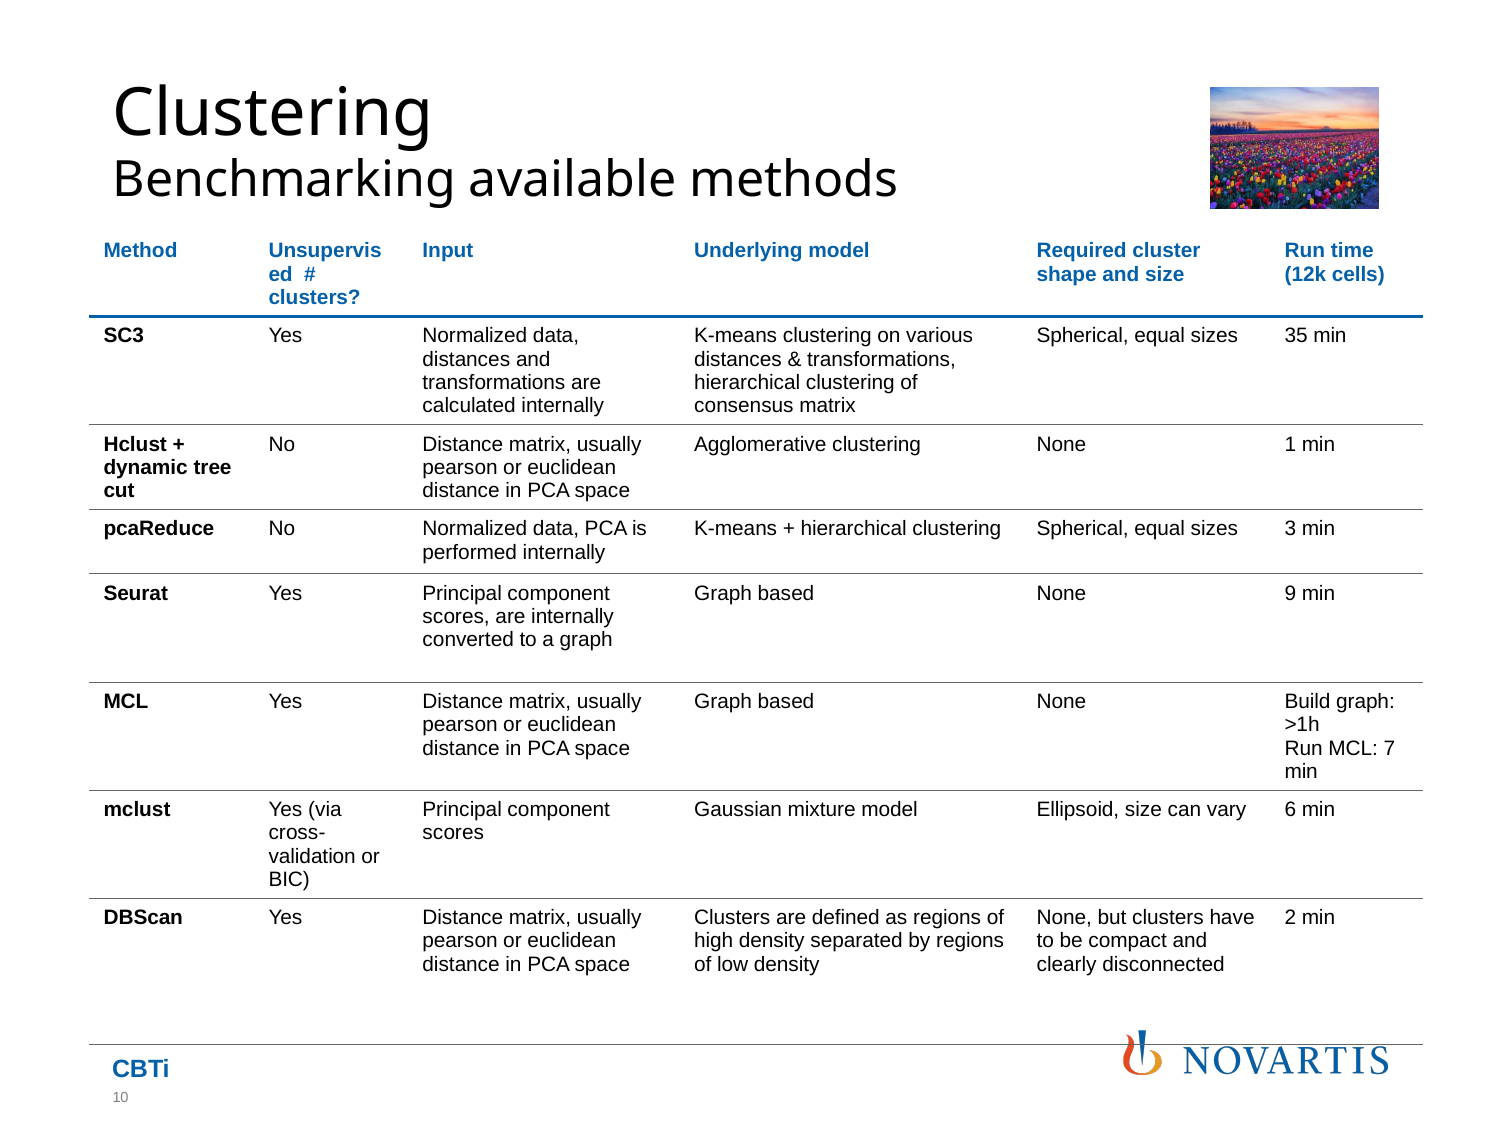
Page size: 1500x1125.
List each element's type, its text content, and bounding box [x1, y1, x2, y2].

table_header Run time (12k cells) [1270, 232, 1423, 315]
table_cell Graph based [679, 683, 1022, 790]
table_cell Principal component scores [407, 791, 679, 898]
table_cell Spherical, equal sizes [1022, 318, 1270, 424]
table_cell DBScan [89, 899, 254, 1044]
table_cell Yes [254, 899, 407, 1044]
table_header Underlying model [679, 232, 1022, 315]
picture [1120, 1045, 1391, 1078]
table_cell Normalized data, distances and transformations are calculated internally [407, 318, 679, 424]
table_cell 35 min [1270, 318, 1423, 424]
table_header Method [89, 232, 254, 315]
table_cell Hclust + dynamic tree cut [89, 425, 254, 509]
table_cell mclust [89, 791, 254, 898]
table_cell None, but clusters have to be compact and clearly disconnected [1022, 899, 1270, 1044]
table_cell Principal component scores, are internally converted to a graph [407, 574, 679, 682]
table_cell Distance matrix, usually pearson or euclidean distance in PCA space [407, 425, 679, 509]
table_cell Yes [254, 318, 407, 424]
table_cell SC3 [89, 318, 254, 424]
table_cell Build graph: >1h Run MCL: 7 min [1270, 683, 1423, 790]
table_cell 3 min [1270, 510, 1423, 573]
table_cell 9 min [1270, 574, 1423, 682]
table_cell None [1022, 683, 1270, 790]
table_cell MCL [89, 683, 254, 790]
table_cell 2 min [1270, 899, 1423, 1044]
table_cell No [254, 510, 407, 573]
table_cell Graph based [679, 574, 1022, 682]
table_cell 1 min [1270, 425, 1423, 509]
table_cell None [1022, 425, 1270, 509]
table_header Unsupervised # clusters? [254, 232, 407, 315]
picture [1210, 86, 1380, 209]
table_cell Yes [254, 683, 407, 790]
table_cell Yes [254, 574, 407, 682]
table_cell Yes (via cross-validation or BIC) [254, 791, 407, 898]
table_cell Distance matrix, usually pearson or euclidean distance in PCA space [407, 683, 679, 790]
table_cell K-means + hierarchical clustering [679, 510, 1022, 573]
table_cell Gaussian mixture model [679, 791, 1022, 898]
table_cell Ellipsoid, size can vary [1022, 791, 1270, 898]
table_cell No [254, 425, 407, 509]
table_cell Spherical, equal sizes [1022, 510, 1270, 573]
table_cell Agglomerative clustering [679, 425, 1022, 509]
table_cell pcaReduce [89, 510, 254, 573]
table_cell K-means clustering on various distances & transformations, hierarchical clustering of consensus matrix [679, 318, 1022, 424]
slide_number 10 [112, 1087, 150, 1125]
table_cell Seurat [89, 574, 254, 682]
table_cell None [1022, 574, 1270, 682]
table_header Required cluster shape and size [1022, 232, 1270, 315]
table_cell 6 min [1270, 791, 1423, 898]
table_cell Normalized data, PCA is performed internally [407, 510, 679, 573]
table_cell Distance matrix, usually pearson or euclidean distance in PCA space [407, 899, 679, 1044]
table_cell Clusters are defined as regions of high density separated by regions of low density [679, 899, 1022, 1044]
title Clustering Benchmarking available methods [112, 75, 1388, 232]
table_header Input [407, 232, 679, 315]
